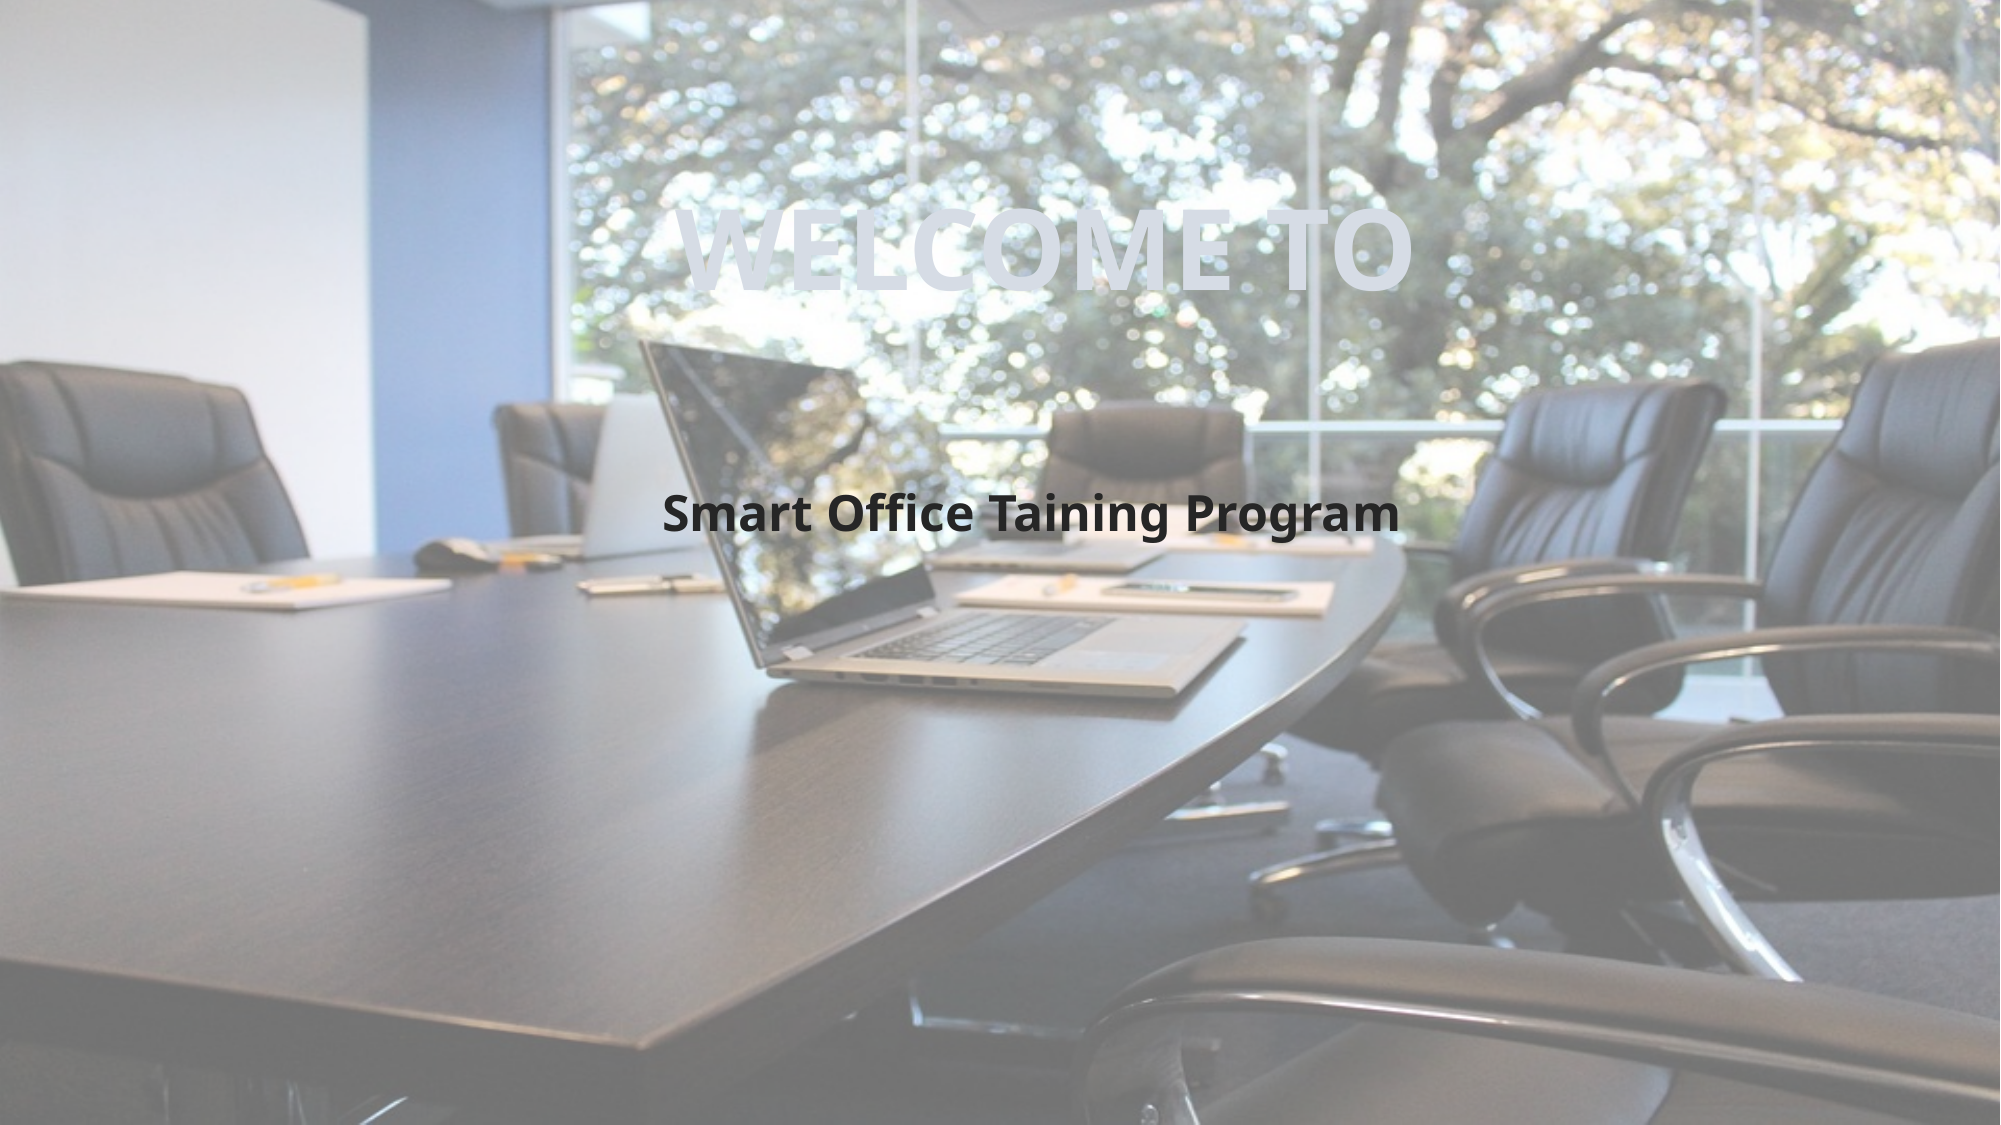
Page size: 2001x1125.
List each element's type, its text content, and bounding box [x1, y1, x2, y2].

text_box WELCOME TO [660, 169, 1434, 320]
text_box Smart Office Taining Program [160, 473, 1903, 609]
